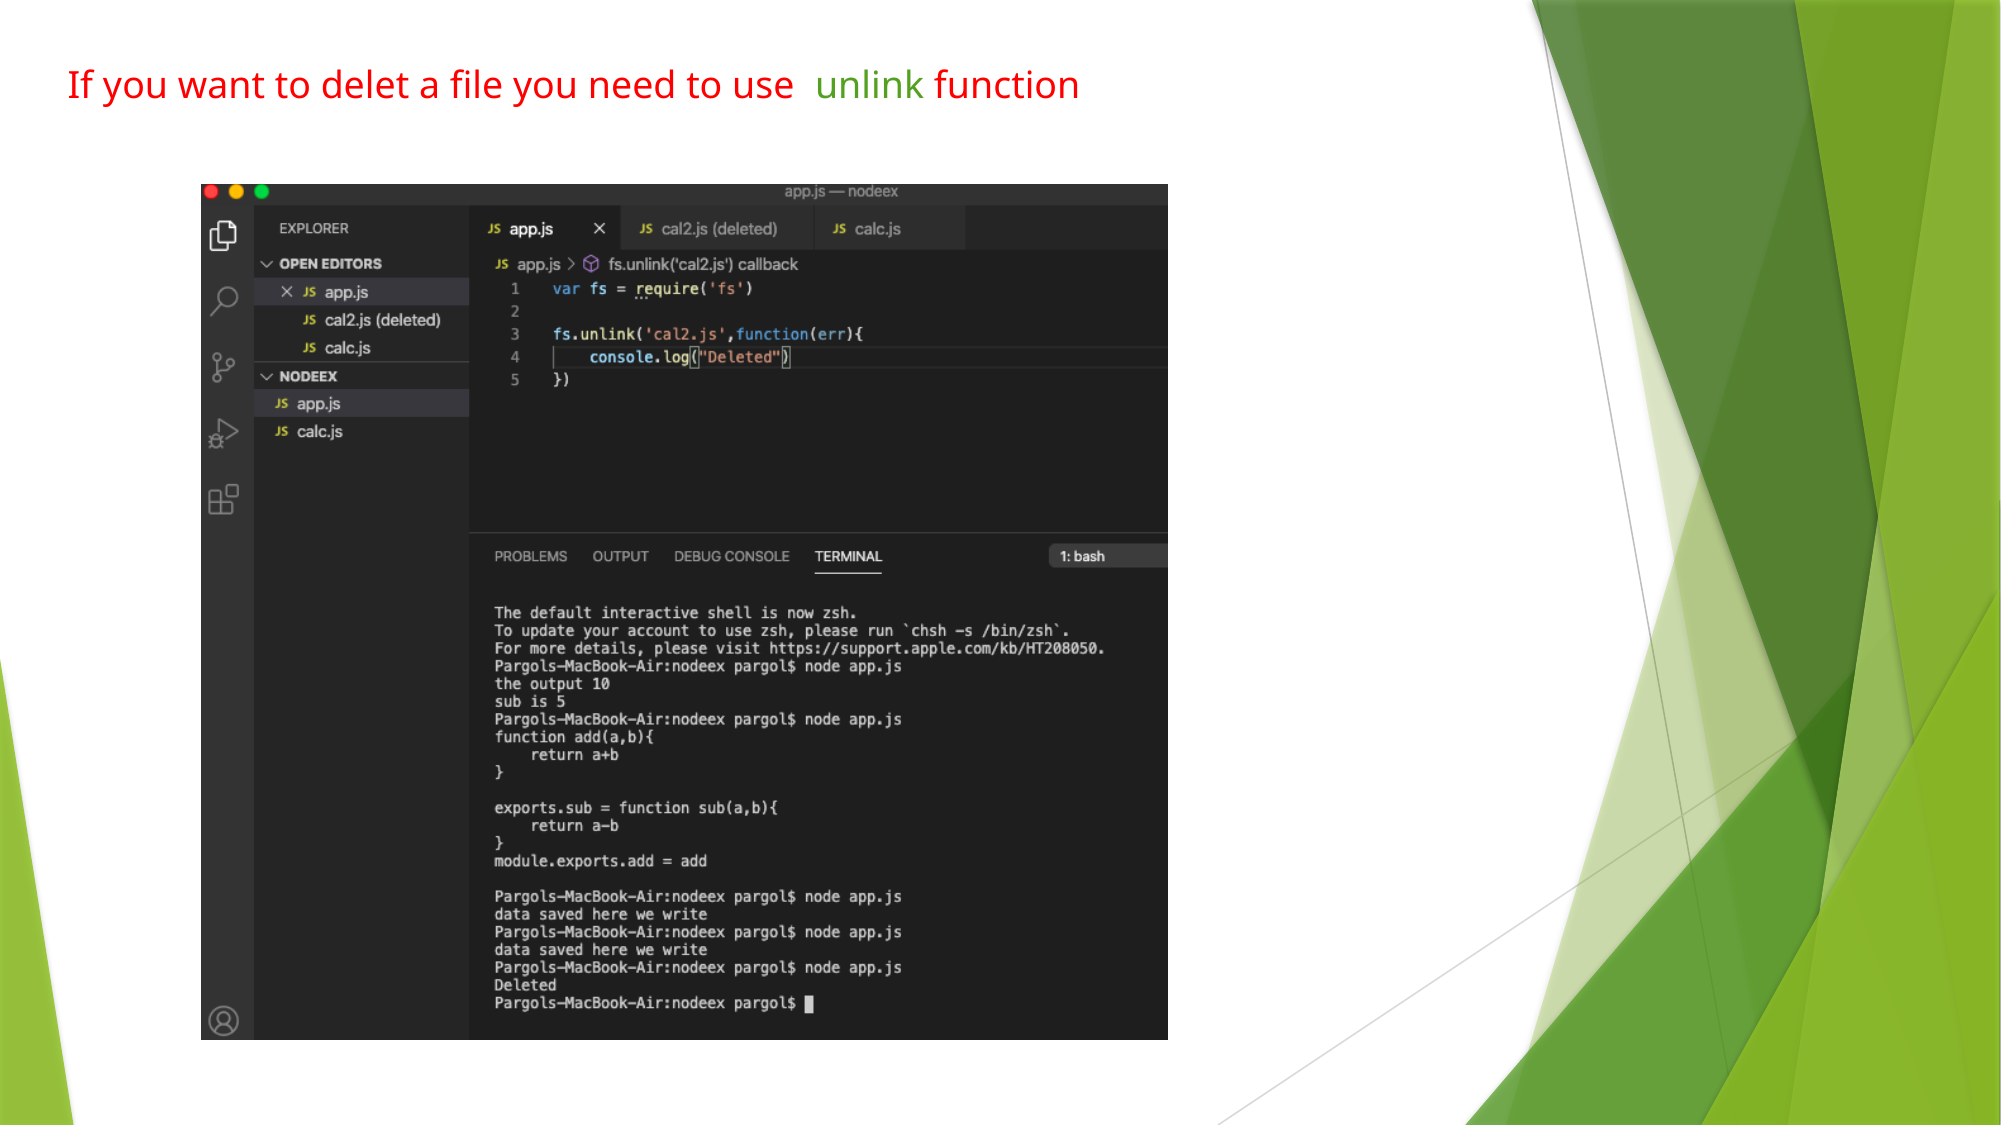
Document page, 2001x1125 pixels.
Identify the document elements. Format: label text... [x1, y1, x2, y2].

picture [201, 184, 1169, 1041]
text_box If you want to delet a file you need to use unlink function [52, 54, 1294, 114]
